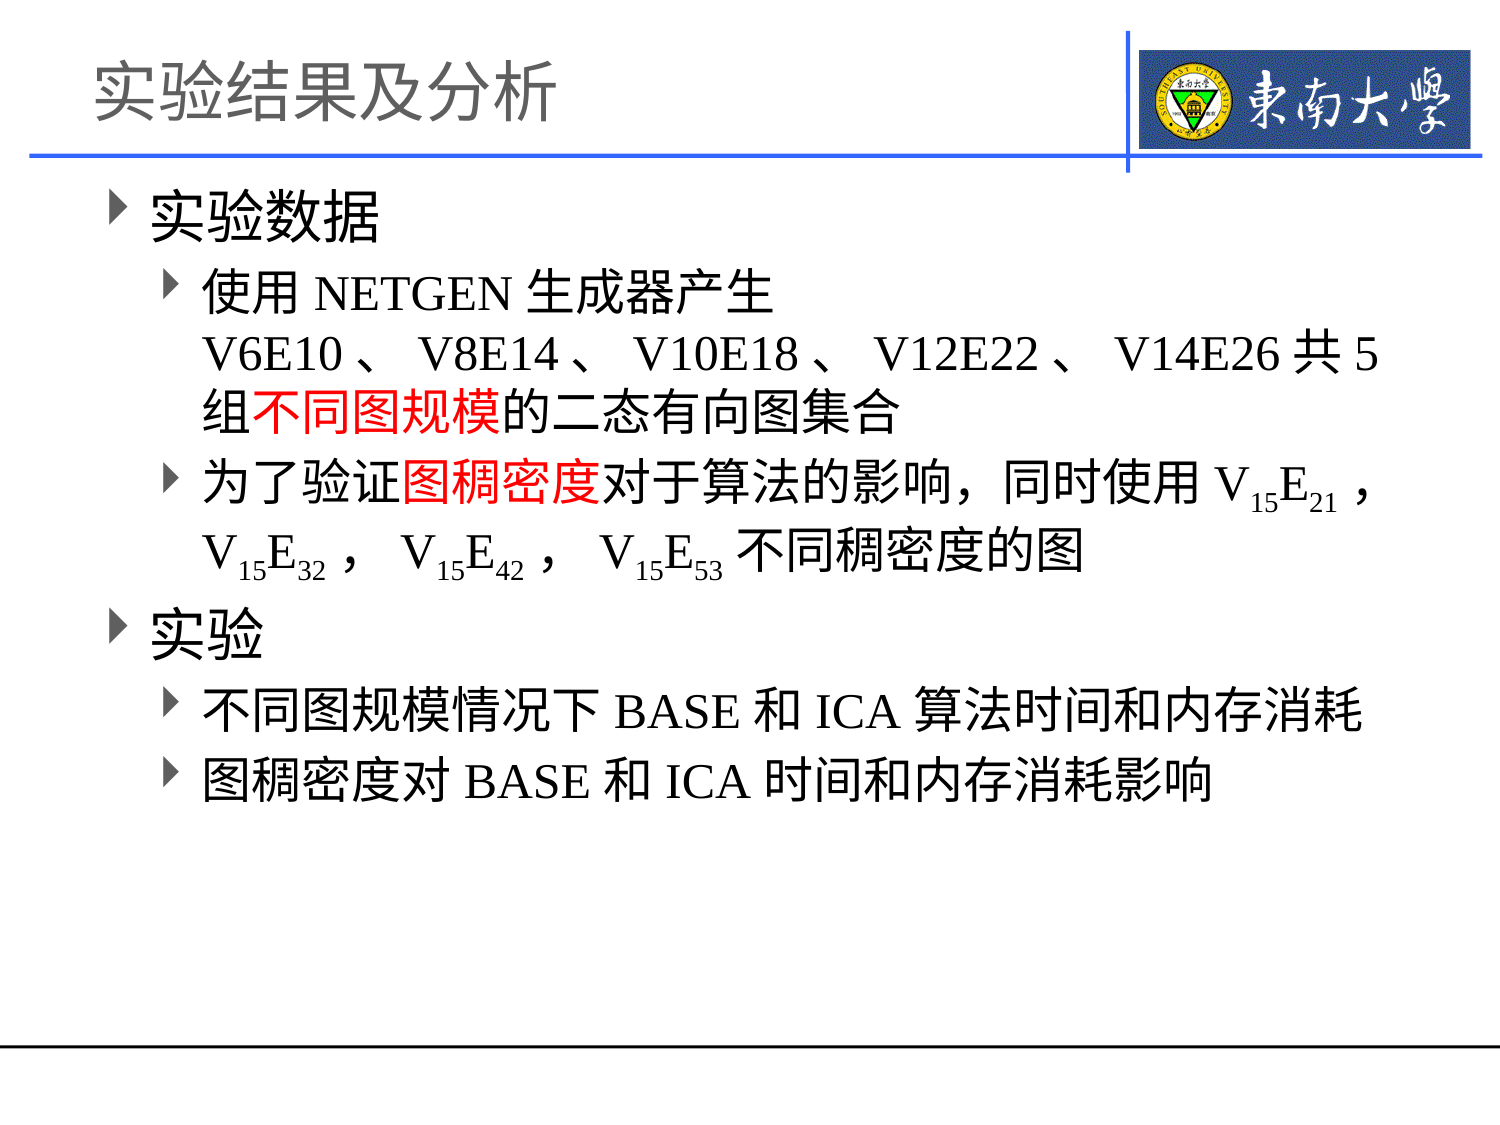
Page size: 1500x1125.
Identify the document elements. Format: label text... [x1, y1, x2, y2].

picture [1139, 50, 1471, 149]
title 实验结果及分析 [76, 42, 1117, 149]
list 实验数据 使用NETGEN生成器产生V6E10、V8E14、V10E18、V12E22、V14E26共5组不同图规模的二态有向图集合 为了验证图稠密度对于算法的影响，同时使用V15E21，V15E32，V15E42，V15E53不同稠密度的图 实验 不同图规模情况下BASE和ICA算法时间和内存消耗 图稠密度对BASE和ICA时间和内存消耗影响 [76, 172, 1427, 1035]
